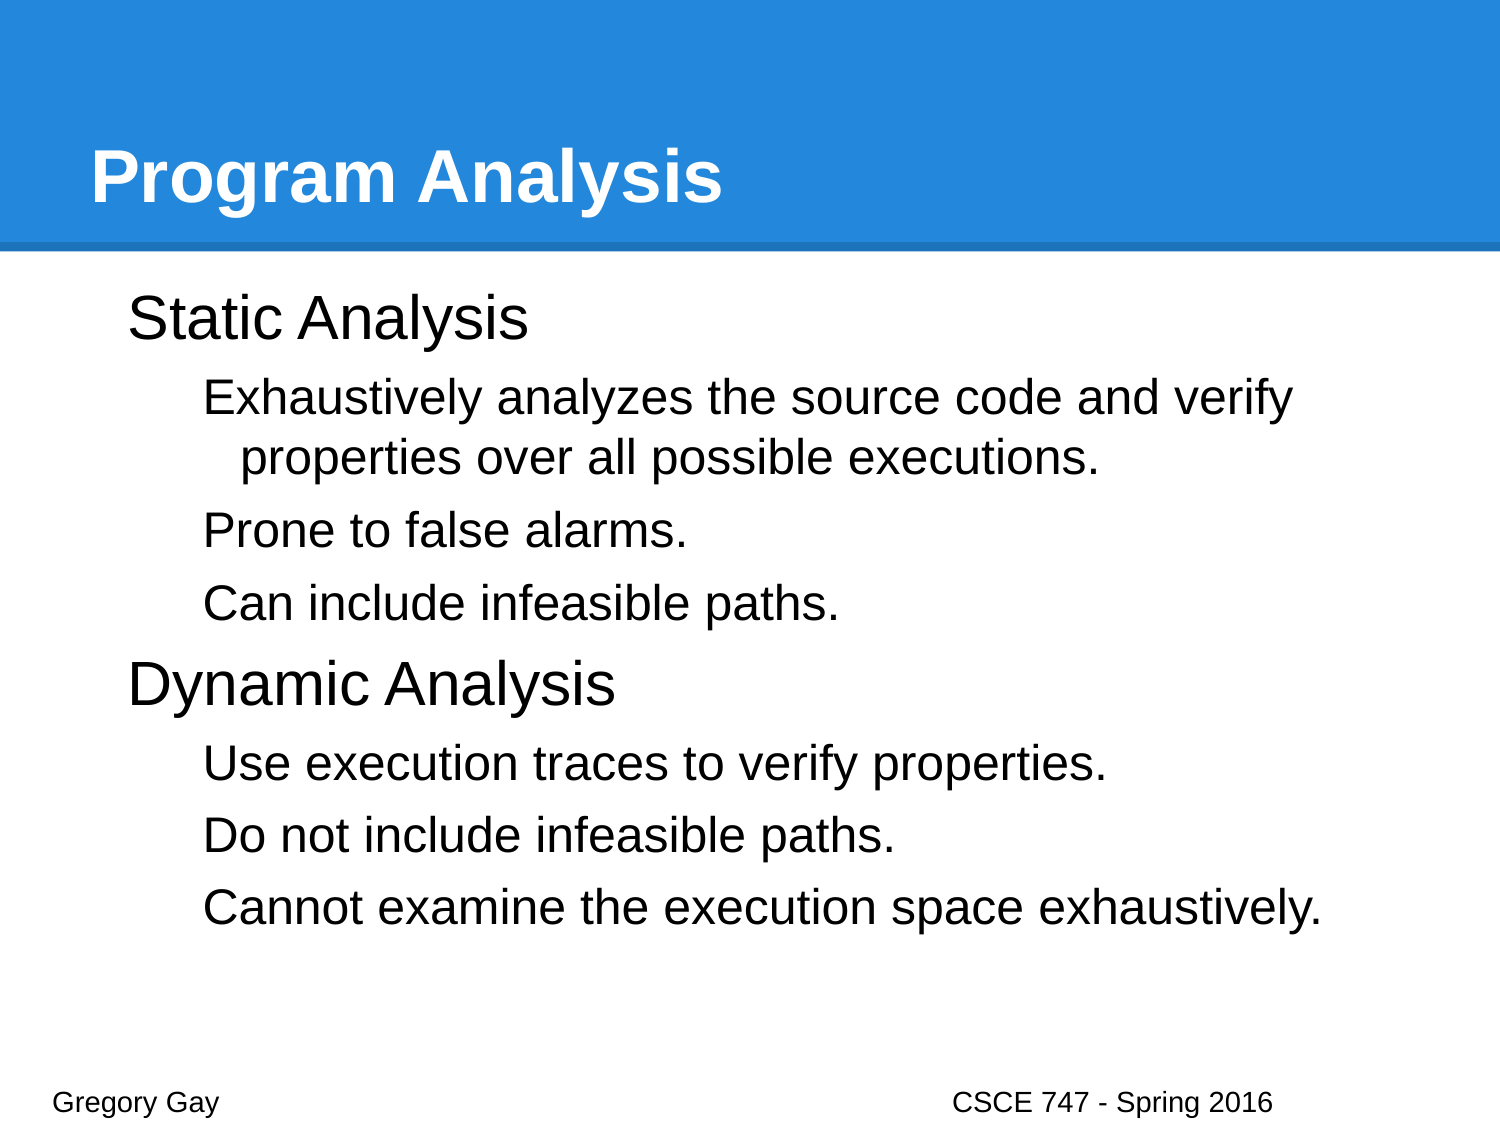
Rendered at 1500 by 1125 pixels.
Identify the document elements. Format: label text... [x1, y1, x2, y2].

list Static Analysis Exhaustively analyzes the source code and verify properties over all possible executions. Prone to false alarms. Can include infeasible paths. Dynamic Analysis Use execution traces to verify properties. Do not include infeasible paths. Cannot examine the execution space exhaustively. [75, 262, 1425, 1068]
title Program Analysis [75, 45, 1425, 233]
text_box Gregory Gay CSCE 747 - Spring 2016 11 [37, 1068, 1463, 1114]
